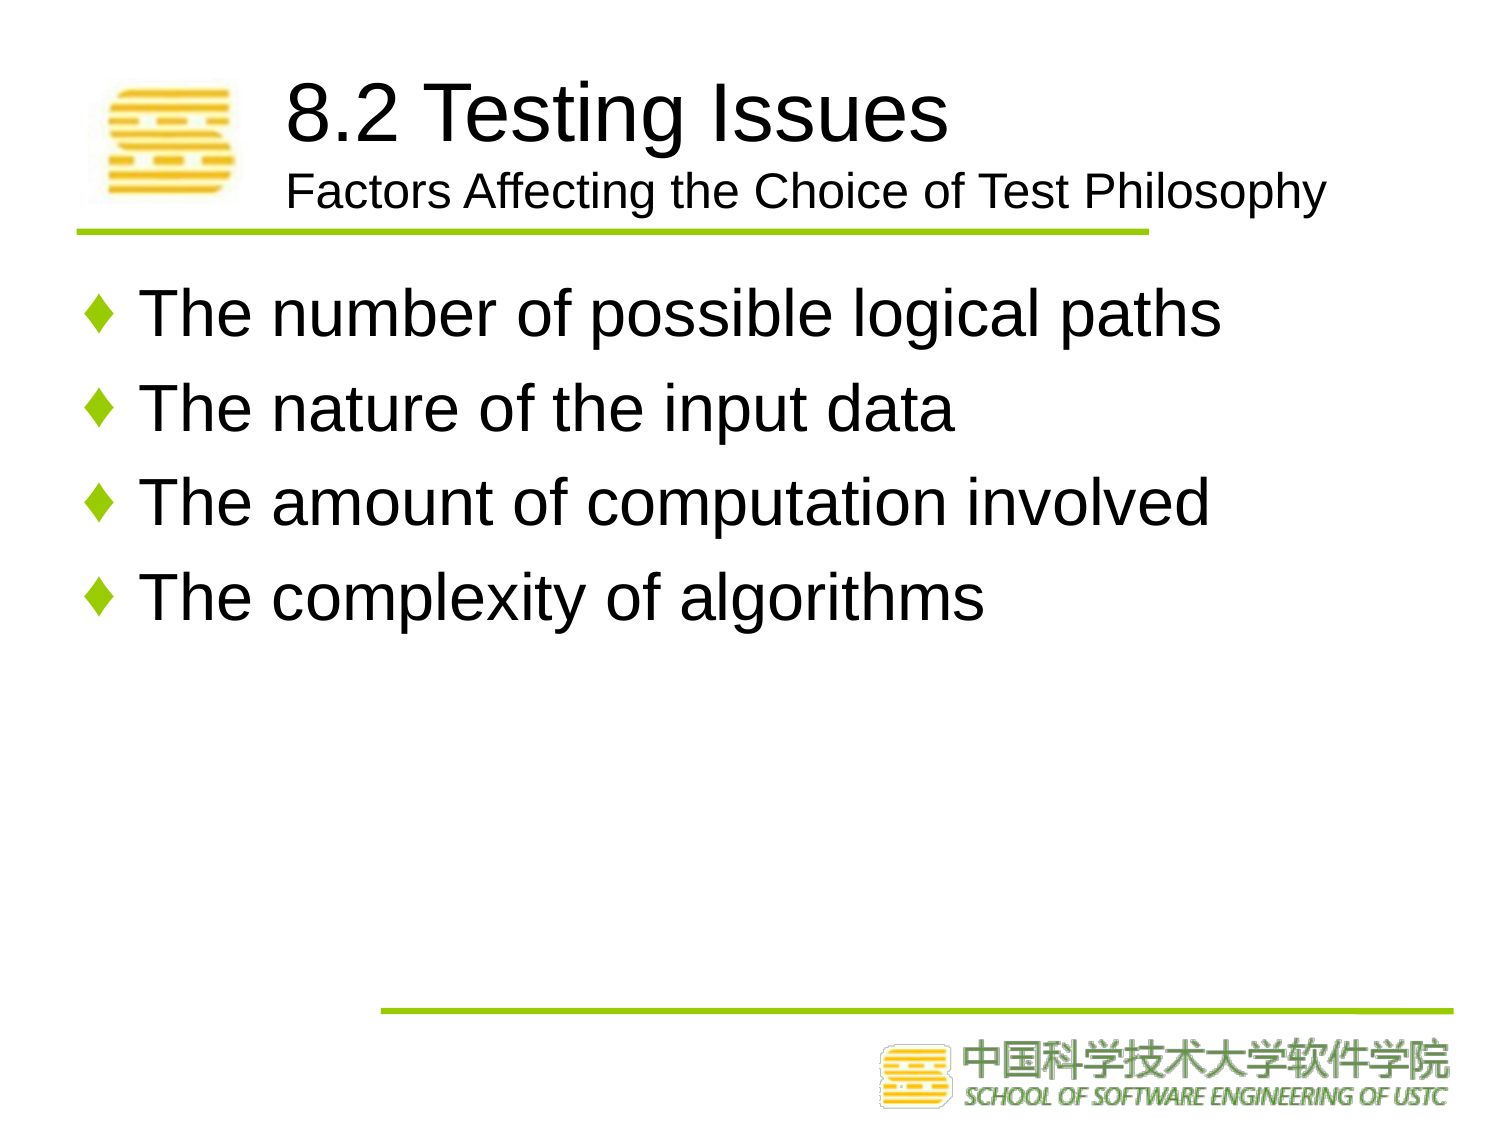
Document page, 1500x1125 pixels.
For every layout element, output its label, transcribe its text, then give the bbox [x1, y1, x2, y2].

picture [88, 78, 248, 204]
title 8.2 Testing Issues Factors Affecting the Choice of Test Philosophy [277, 44, 1426, 233]
list The number of possible logical paths The nature of the input data The amount of computation involved The complexity of algorithms [74, 261, 1426, 1006]
picture [879, 1024, 1456, 1118]
